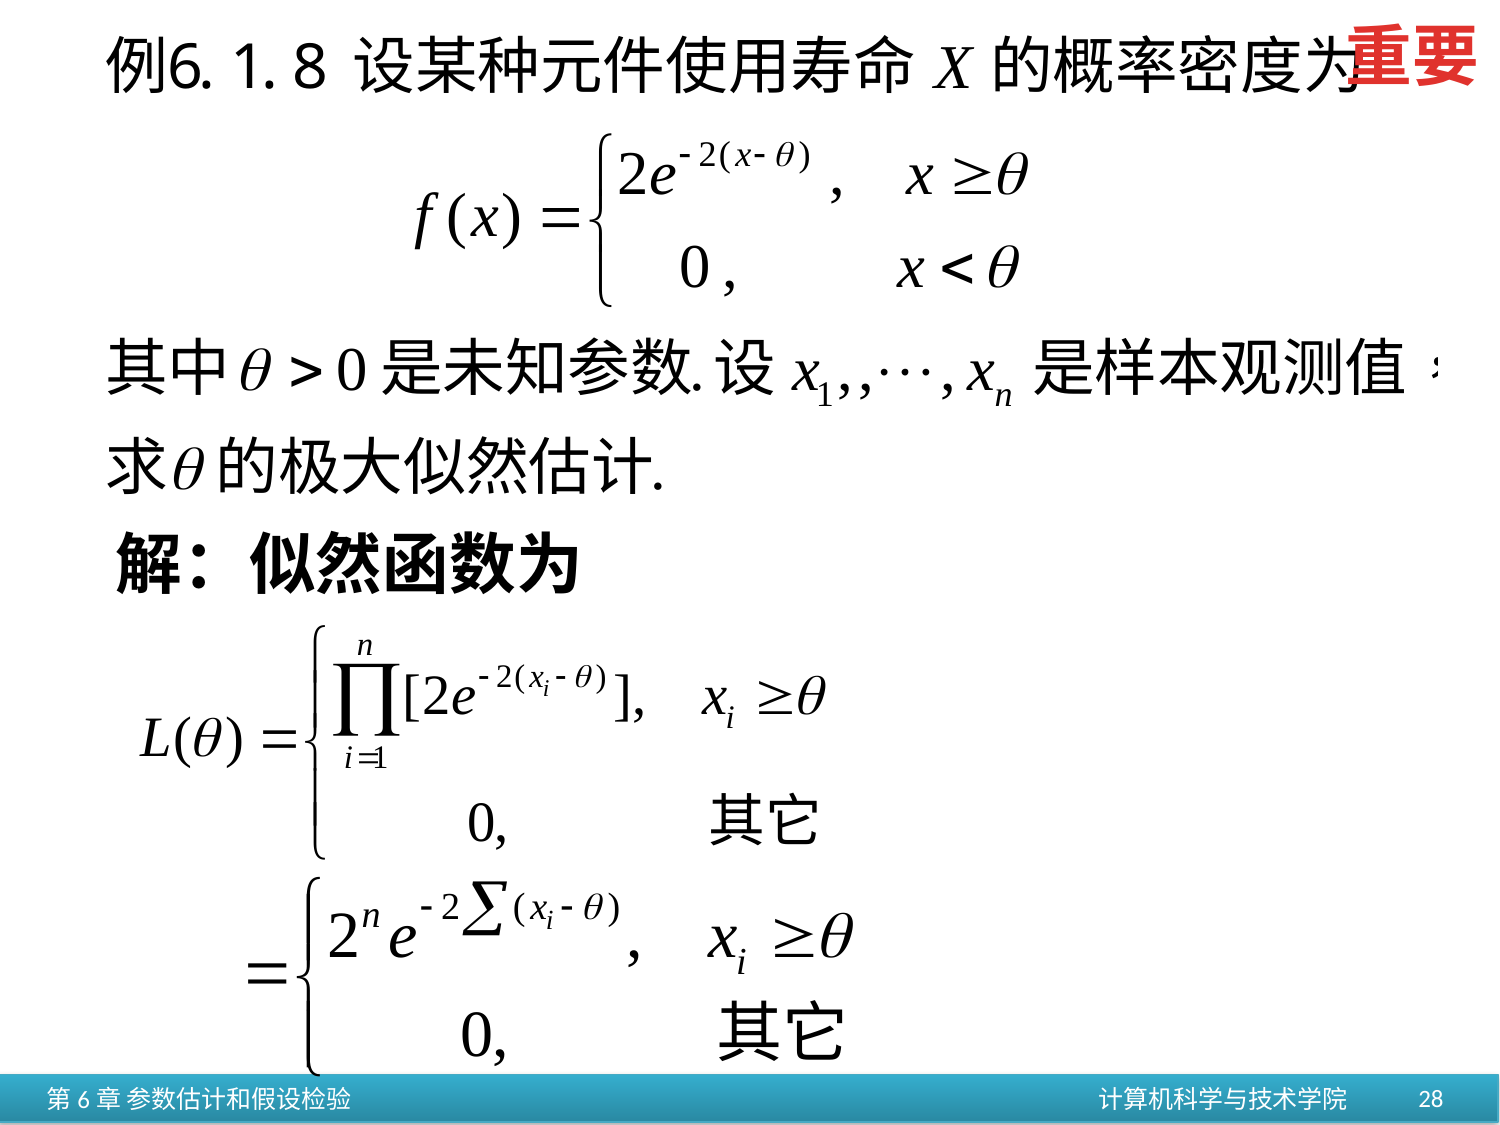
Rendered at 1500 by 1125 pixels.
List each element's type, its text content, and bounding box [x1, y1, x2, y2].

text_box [230, 861, 870, 1093]
text_box 解：似然函数为 [101, 524, 598, 610]
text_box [97, 25, 1439, 515]
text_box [130, 614, 839, 872]
text_box 重要 [1330, 5, 1495, 101]
